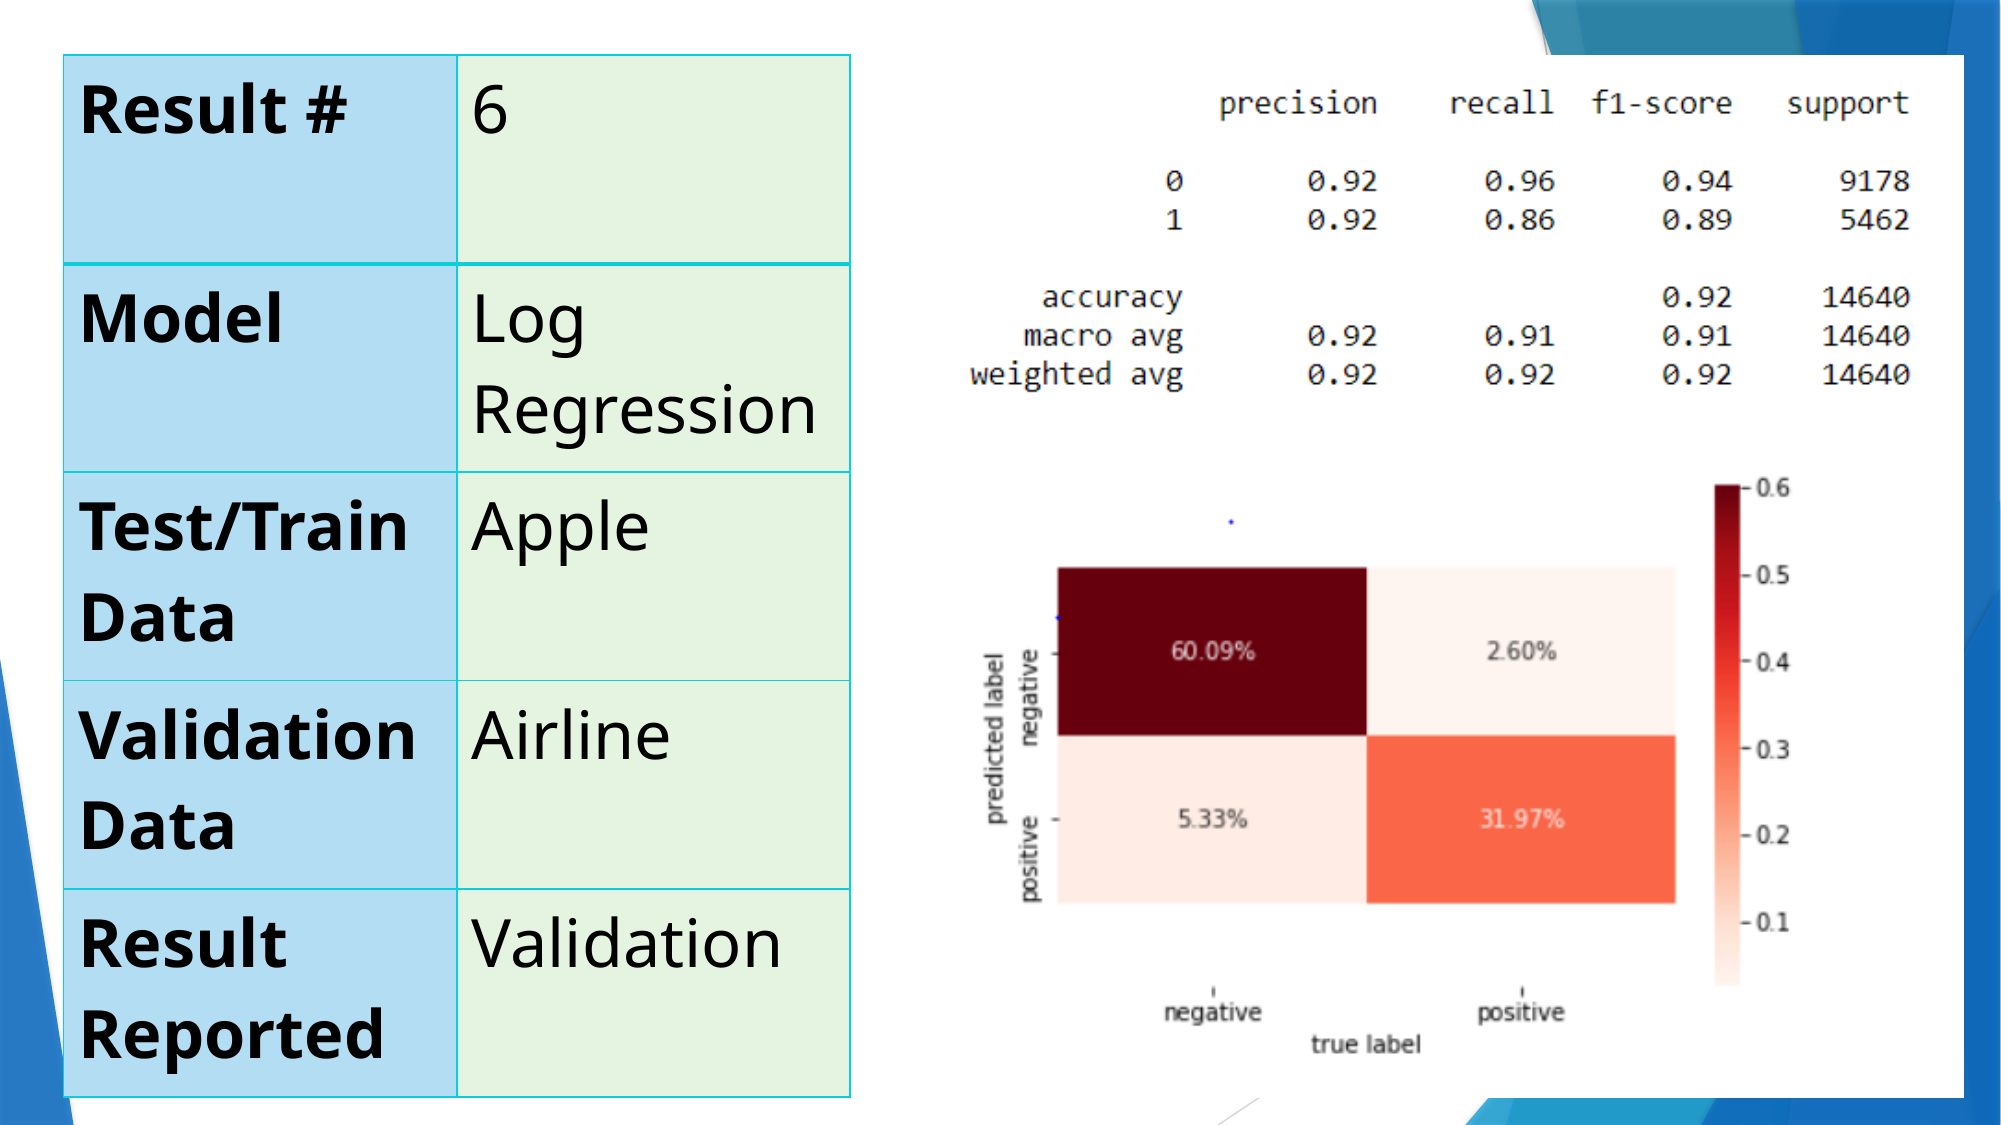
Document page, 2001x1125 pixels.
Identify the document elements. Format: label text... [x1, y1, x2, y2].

table_cell Validation [458, 890, 849, 1096]
table_cell Airline [458, 681, 849, 888]
table_cell Log Regression [458, 266, 849, 471]
table_cell Test/Train Data [64, 473, 456, 680]
table_header 6 [458, 56, 849, 262]
table_cell Validation Data [64, 681, 456, 888]
table_header Result # [64, 56, 456, 262]
table_cell Model [64, 266, 456, 471]
table_cell Result Reported [64, 890, 456, 1096]
table_cell Apple [458, 473, 849, 680]
picture [897, 54, 1965, 1098]
